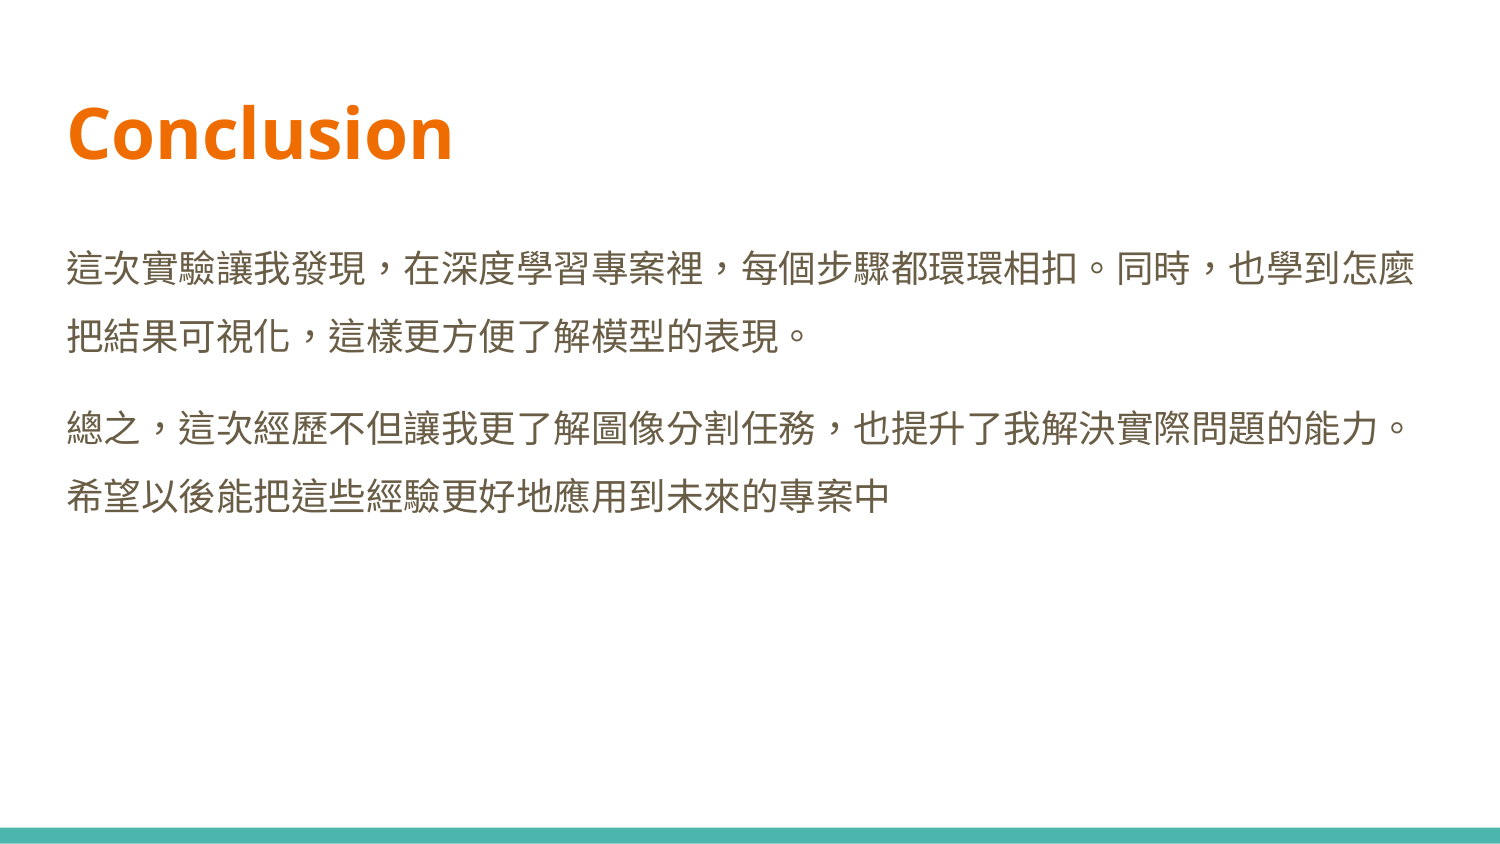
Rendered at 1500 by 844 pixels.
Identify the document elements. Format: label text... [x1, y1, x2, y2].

list 這次實驗讓我發現，在深度學習專案裡，每個步驟都環環相扣。同時，也學到怎麼把結果可視化，這樣更方便了解模型的表現。 總之，這次經歷不但讓我更了解圖像分割任務，也提升了我解決實際問題的能力。希望以後能把這些經驗更好地應用到未來的專案中 [51, 207, 1449, 750]
title Conclusion [51, 72, 1449, 189]
